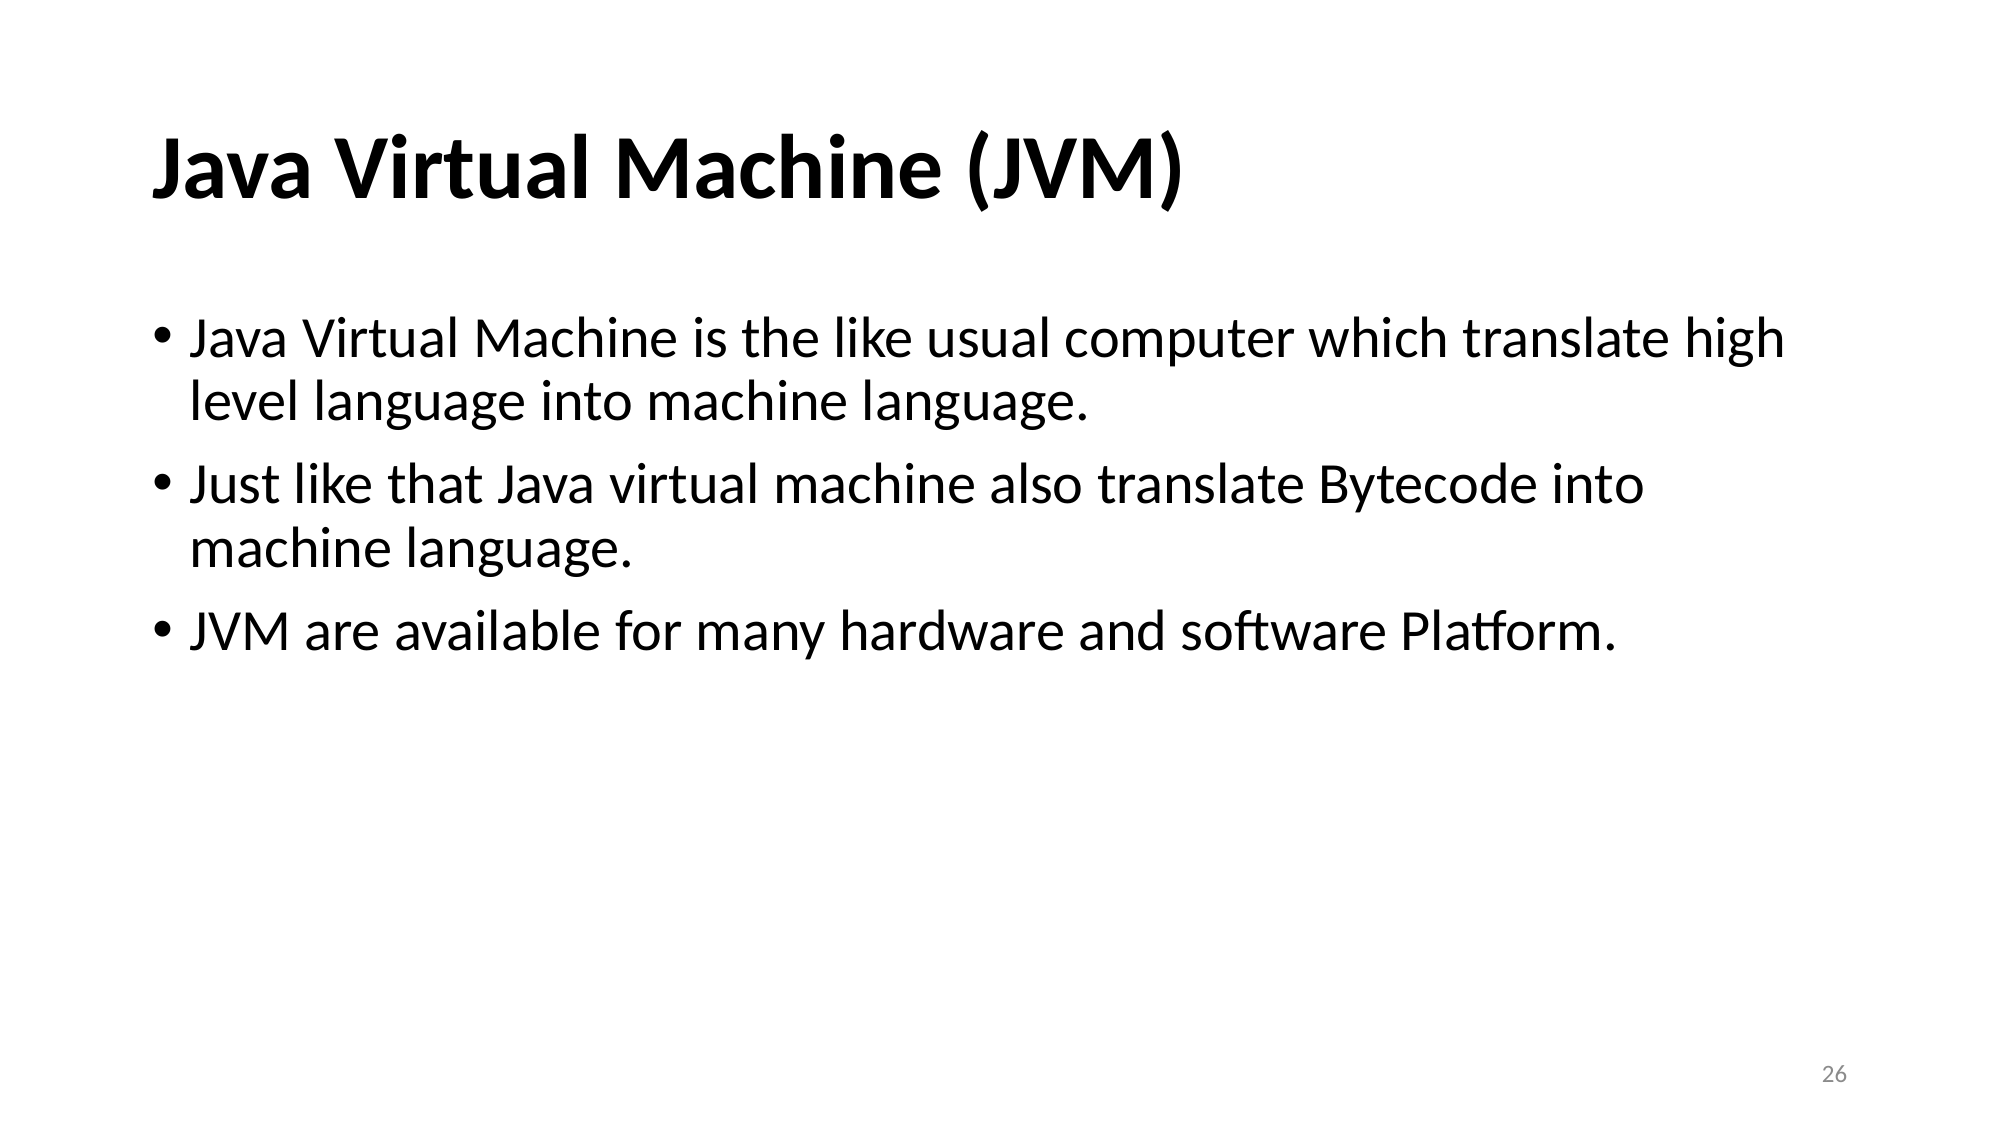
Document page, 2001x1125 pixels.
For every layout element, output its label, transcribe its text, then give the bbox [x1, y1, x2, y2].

slide_number 26 [1412, 1042, 1863, 1103]
list Java Virtual Machine is the like usual computer which translate high level language into machine language. Just like that Java virtual machine also translate Bytecode into machine language. JVM are available for many hardware and software Platform. [137, 299, 1863, 1014]
title Java Virtual Machine (JVM) [137, 59, 1863, 278]
